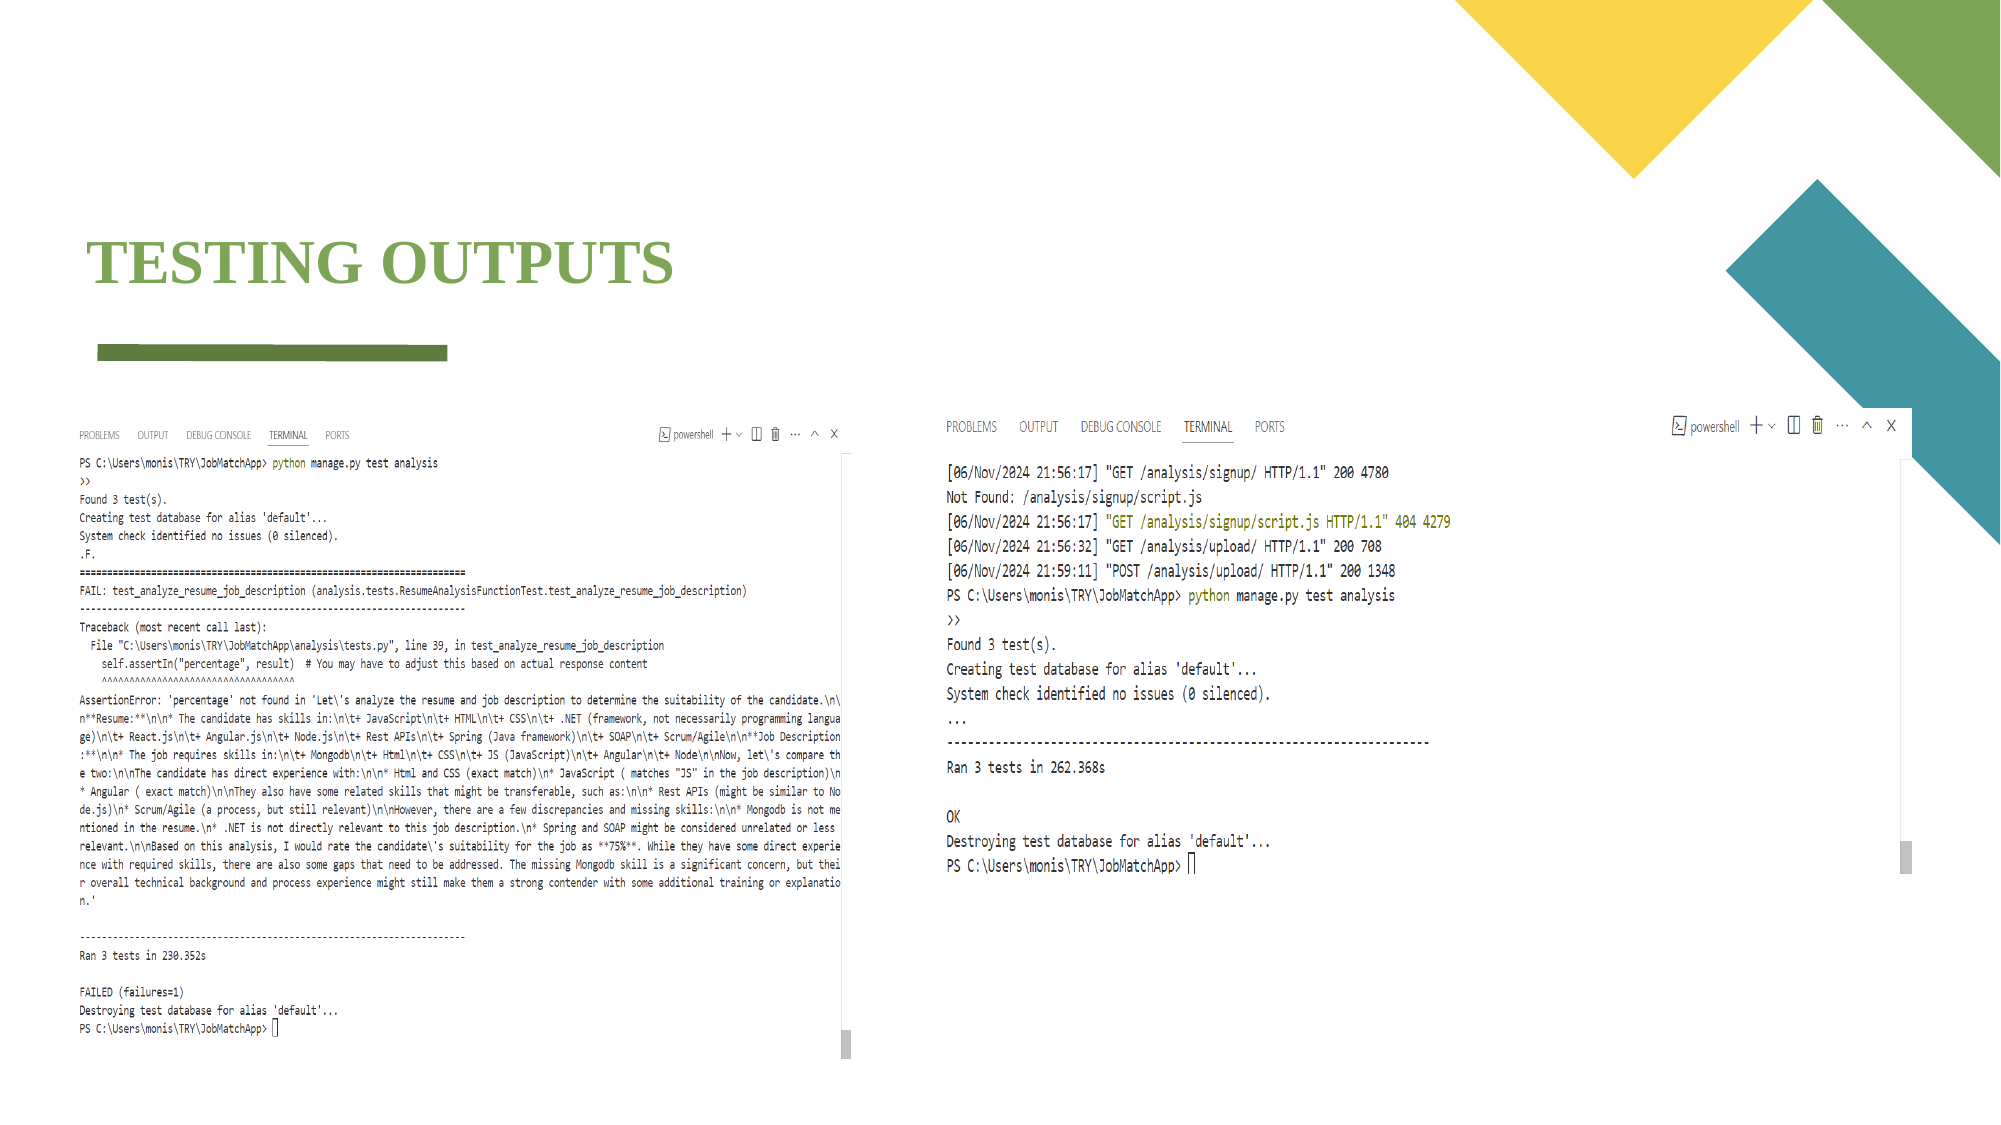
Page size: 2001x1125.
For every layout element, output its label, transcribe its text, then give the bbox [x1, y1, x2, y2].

title TESTING OUTPUTS [86, 36, 1887, 296]
picture [935, 408, 1913, 874]
picture [66, 420, 851, 1061]
